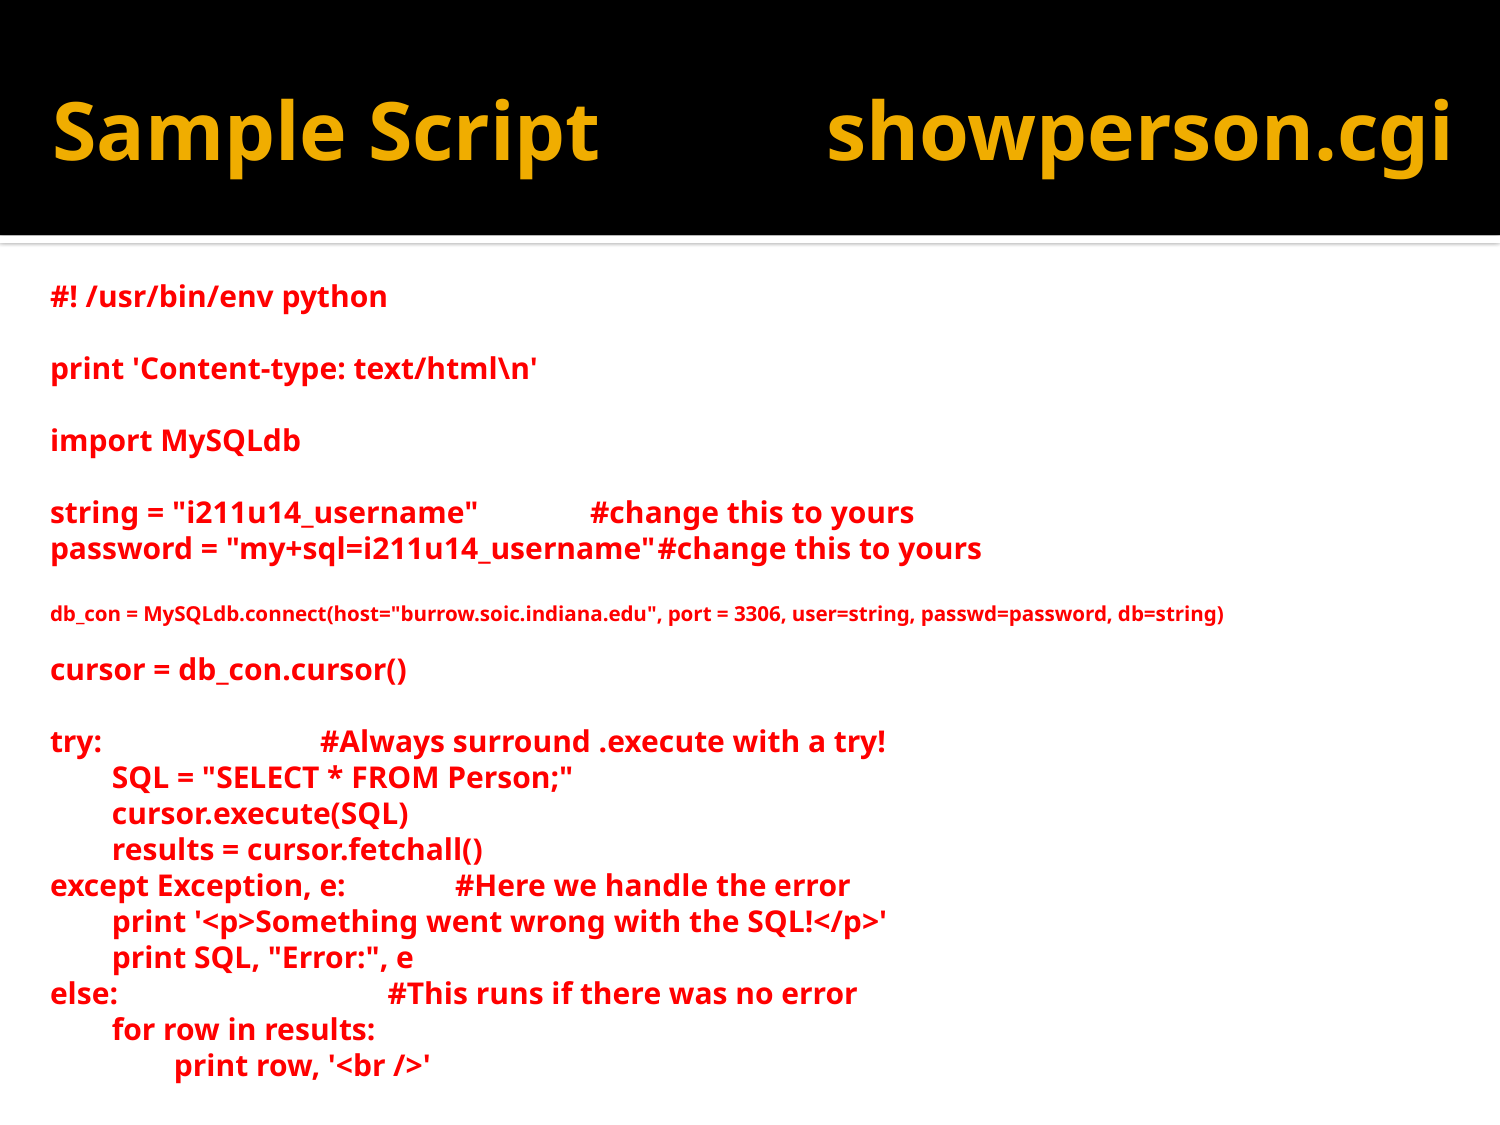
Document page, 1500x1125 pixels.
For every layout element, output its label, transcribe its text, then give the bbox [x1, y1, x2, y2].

list #! /usr/bin/env python print 'Content-type: text/html\n' import MySQLdb string = "i211u14_username" #change this to yours password = "my+sql=i211u14_username" #change this to yours db_con = MySQLdb.connect(host="burrow.soic.indiana.edu", port = 3306, user=string, passwd=password, db=string) cursor = db_con.cursor() try: #Always surround .execute with a try! SQL = "SELECT * FROM Person;" cursor.execute(SQL) results = cursor.fetchall() except Exception, e: #Here we handle the error print '<p>Something went wrong with the SQL!</p>' print SQL, "Error:", e else: #This runs if there was no error for row in results: print row, '<br />' [24, 262, 1475, 1100]
title Sample Script showperson.cgi [37, 25, 1475, 231]
